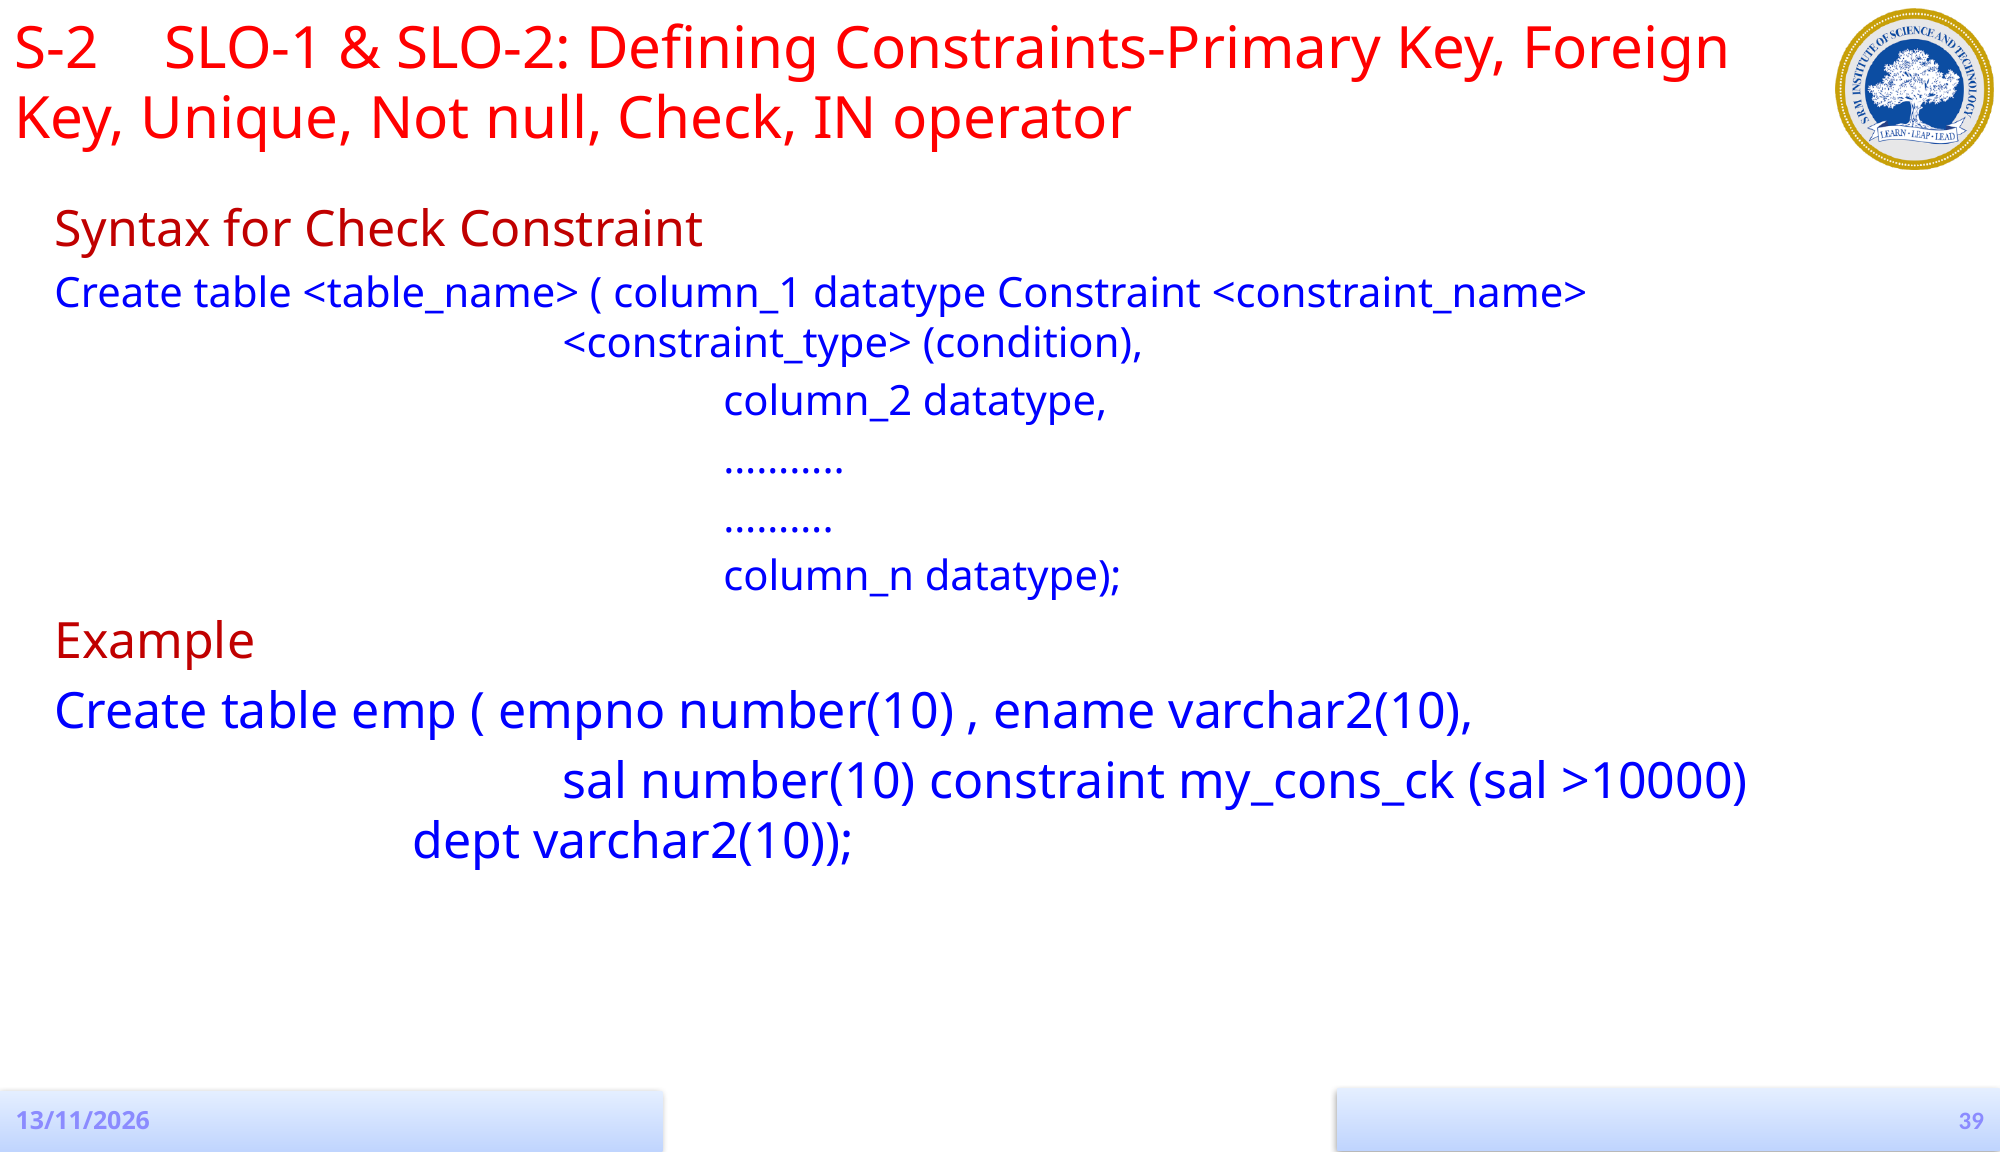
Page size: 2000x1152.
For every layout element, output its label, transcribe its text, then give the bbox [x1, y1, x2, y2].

list Syntax for Check Constraint Create table <table_name> ( column_1 datatype Constraint <constraint_name> <constraint_type> (condition), column_2 datatype, ……….. ………. column_n datatype); Example Create table emp ( empno number(10) , ename varchar2(10), sal number(10) constraint my_cons_ck (sal >10000) dept varchar2(10)); [38, 189, 1863, 1004]
slide_number 39 [1337, 1088, 2000, 1151]
text_box S-2 SLO-1 & SLO-2: Defining Constraints-Primary Key, Foreign Key, Unique, Not null, Check, IN operator [0, 2, 1806, 158]
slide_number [0, 1091, 663, 1152]
picture [1835, 8, 1994, 170]
